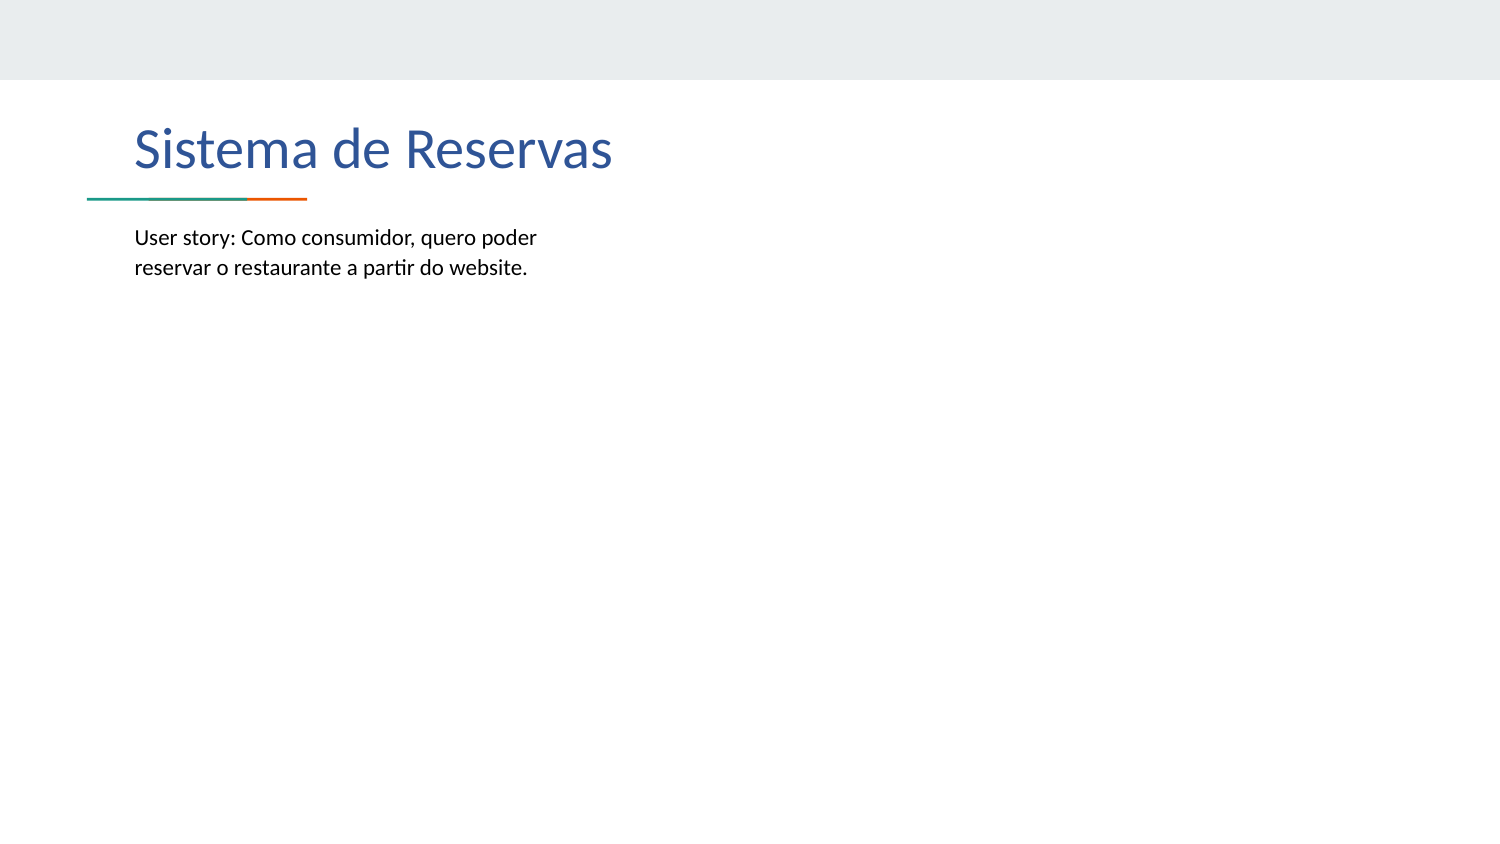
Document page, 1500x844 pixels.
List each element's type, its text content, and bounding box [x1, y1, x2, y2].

title Sistema de Reservas [119, 90, 669, 179]
list User story: Como consumidor, quero poder reservar o restaurante a partir do website. [119, 205, 593, 801]
